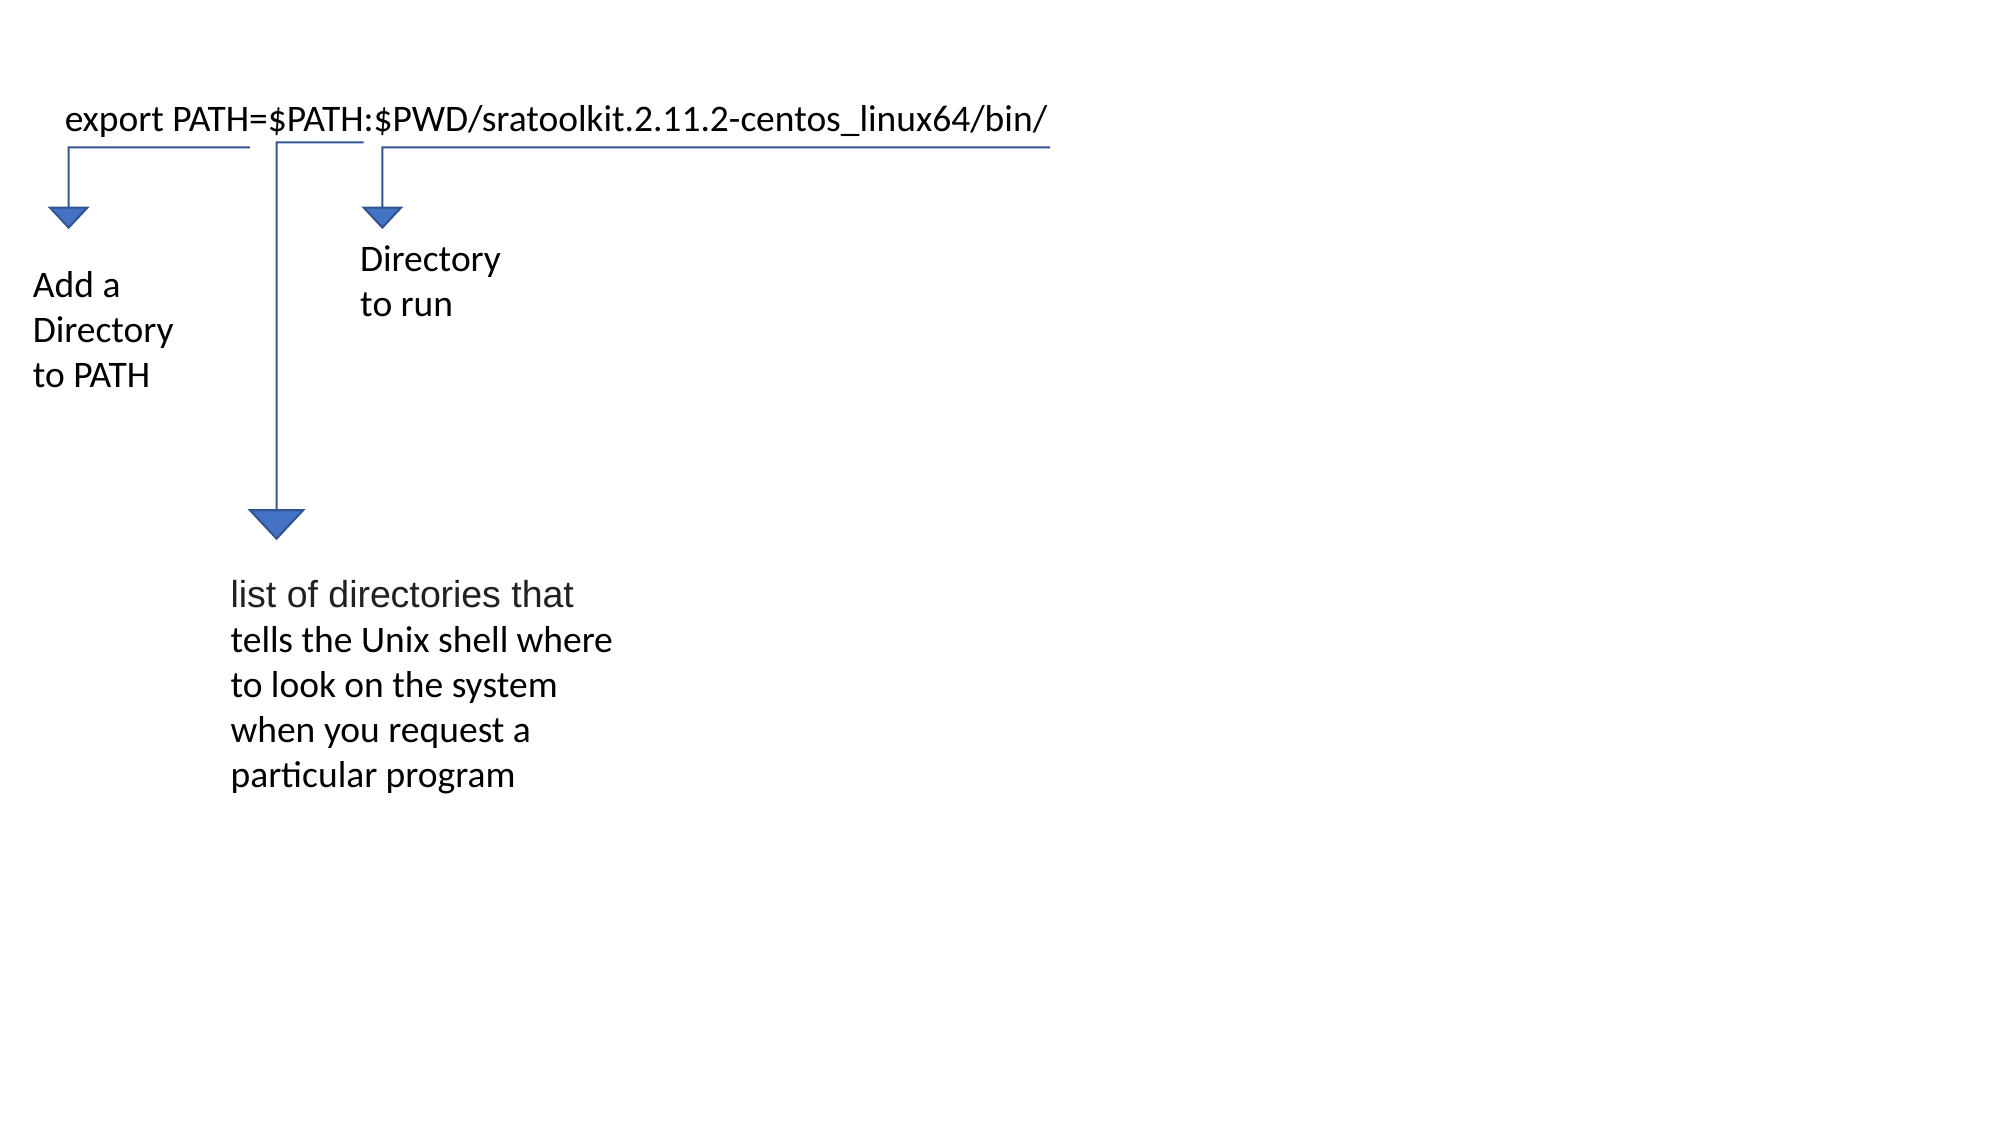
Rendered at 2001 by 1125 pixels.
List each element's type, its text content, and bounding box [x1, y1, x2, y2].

text_box export PATH=$PATH:$PWD/sratoolkit.2.11.2-centos_linux64/bin/ [49, 86, 1598, 147]
text_box list of directories that tells the Unix shell where to look on the system when you request a particular program [215, 562, 650, 803]
text_box [47, 146, 250, 230]
text_box [247, 141, 364, 541]
text_box Add a Directory to PATH [18, 252, 194, 403]
text_box Directory to run [345, 227, 521, 332]
text_box [361, 146, 1051, 227]
